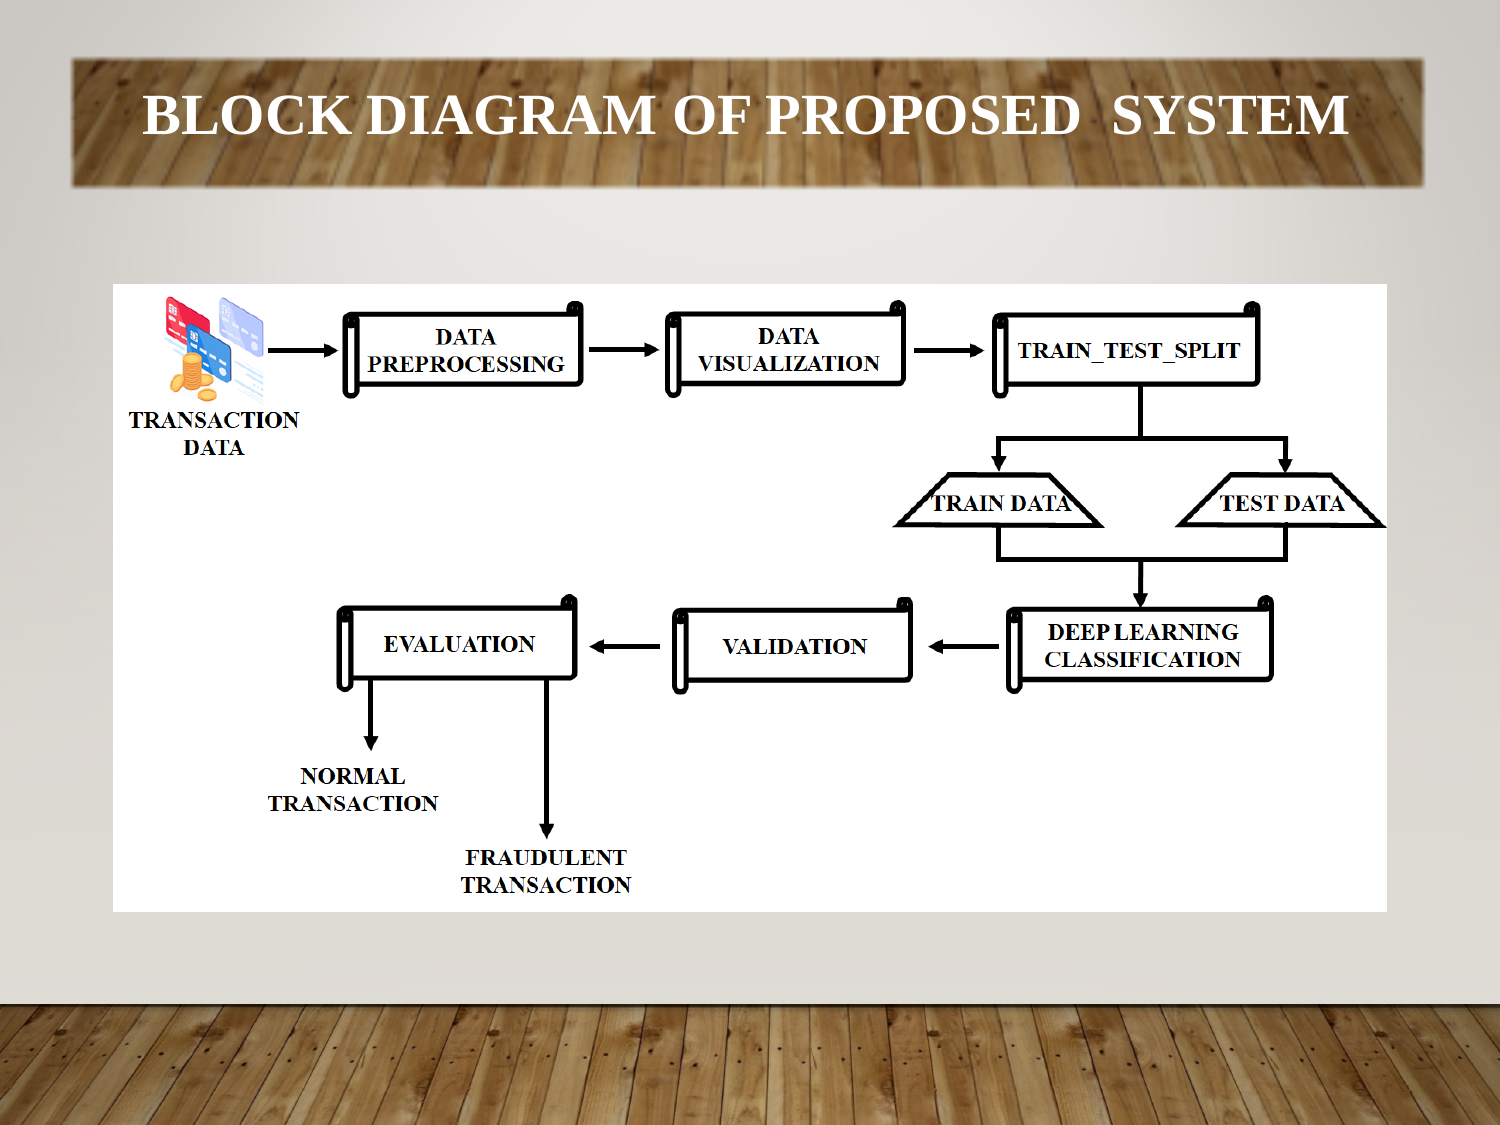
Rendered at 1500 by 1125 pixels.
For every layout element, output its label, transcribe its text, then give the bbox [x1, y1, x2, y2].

picture [0, 1004, 1500, 1125]
picture [0, 0, 1500, 913]
text_box BLOCK DIAGRAM OF PROPOSED SYSTEM [71, 77, 1422, 175]
